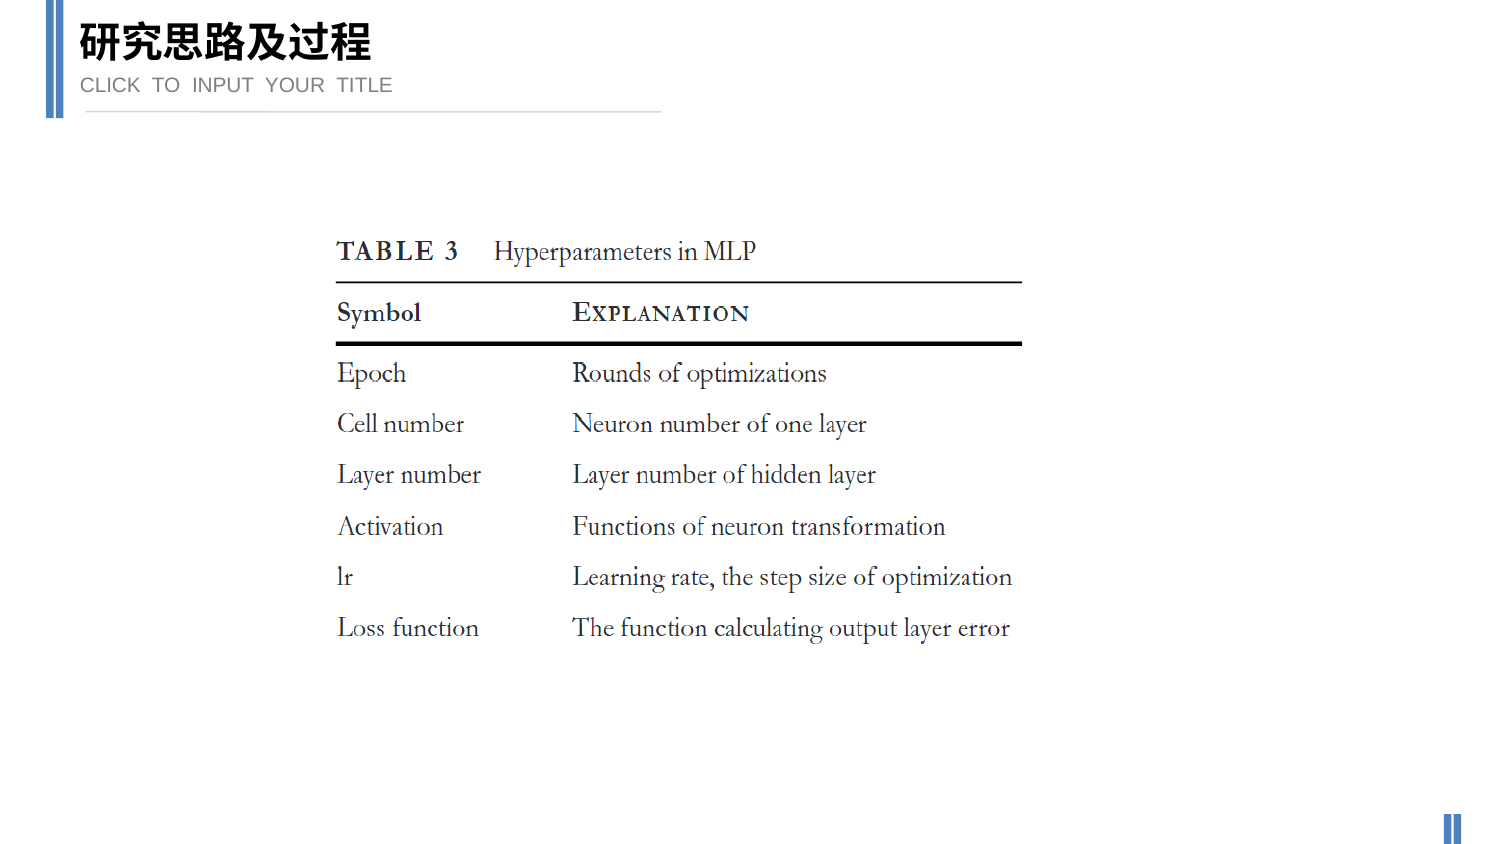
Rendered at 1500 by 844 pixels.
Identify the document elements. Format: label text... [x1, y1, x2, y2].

picture [174, 200, 1023, 647]
list CLICK TO INPUT YOUR TITLE [65, 84, 538, 106]
list 研究思路及过程 [64, 8, 671, 84]
